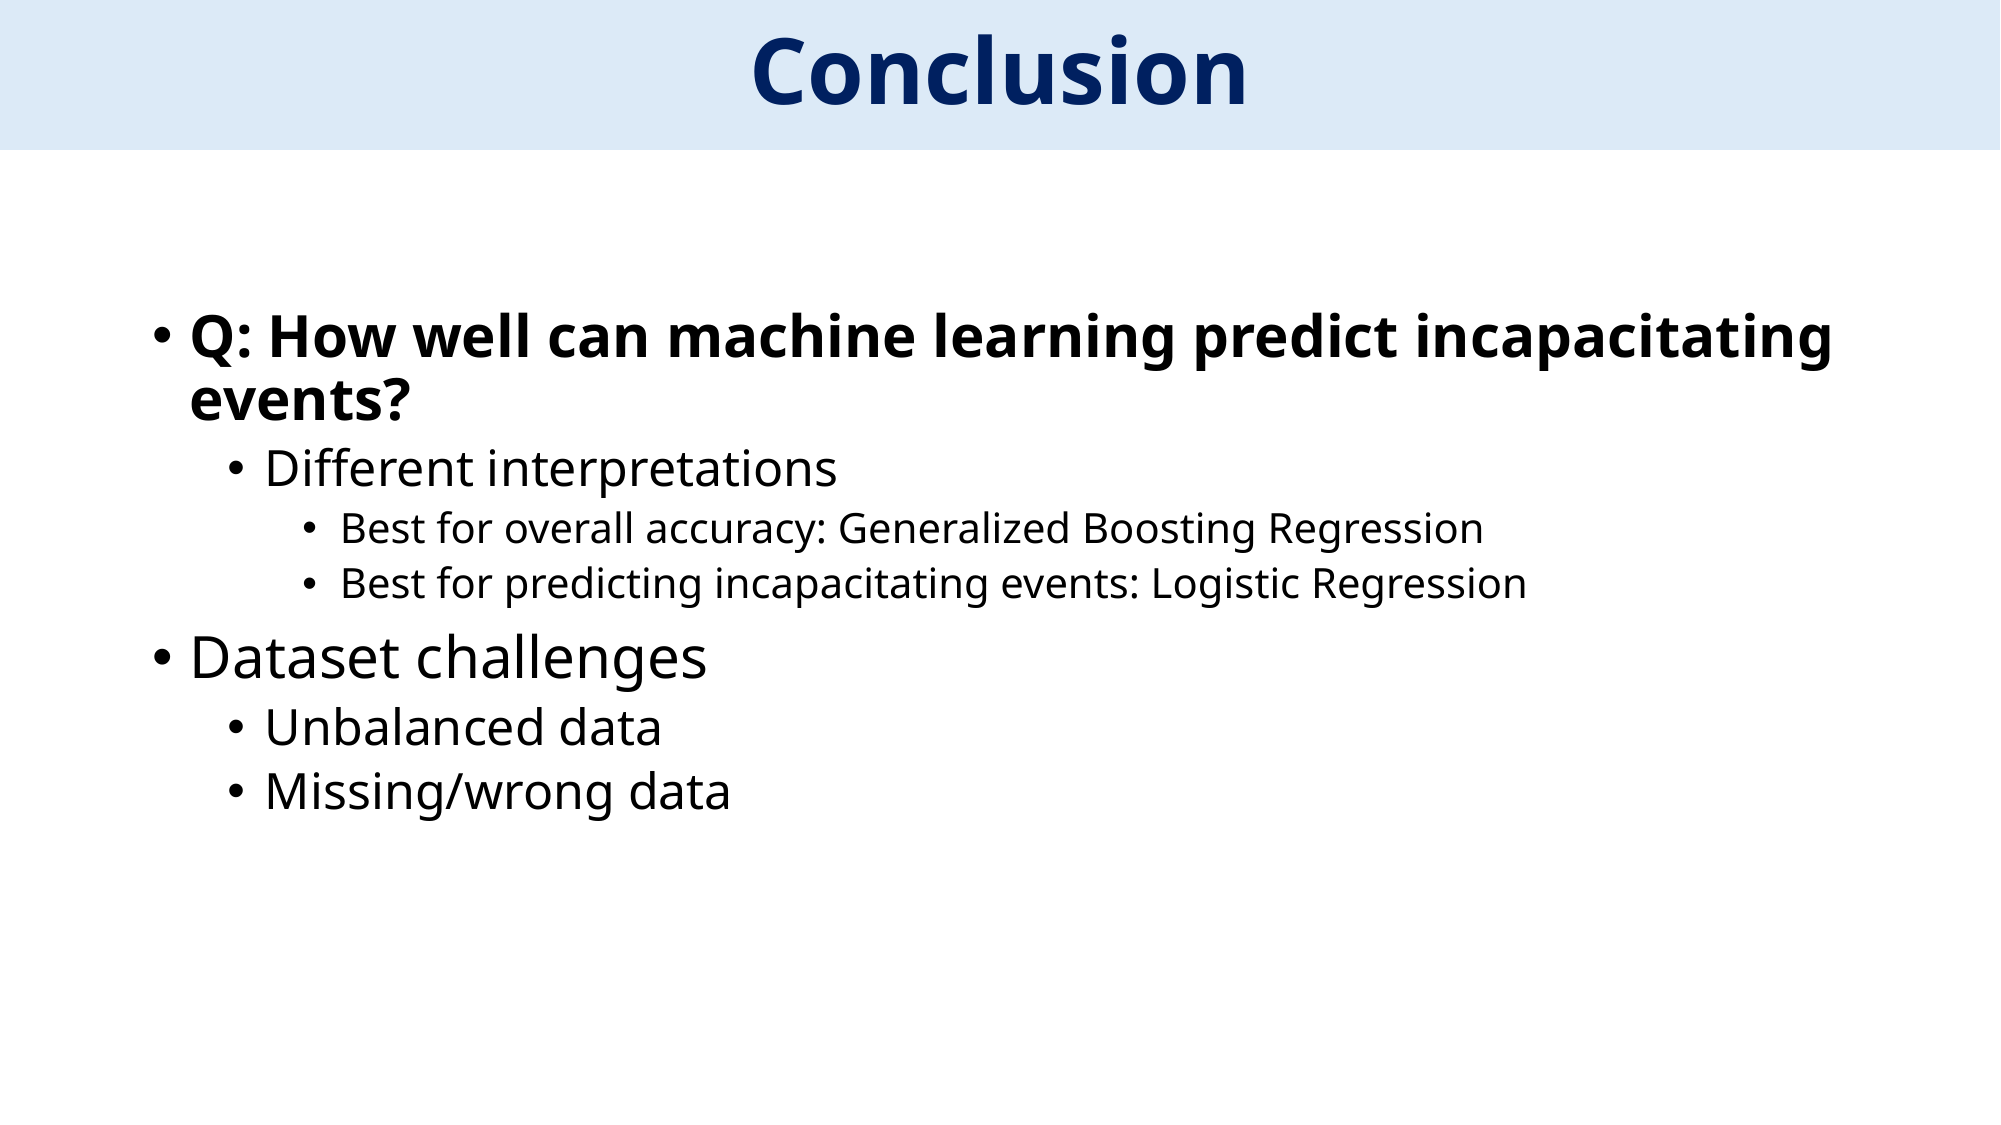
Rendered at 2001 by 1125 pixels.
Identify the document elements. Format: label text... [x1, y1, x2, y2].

title Conclusion [0, 0, 2000, 151]
list Q: How well can machine learning predict incapacitating events? Different interpretations Best for overall accuracy: Generalized Boosting Regression Best for predicting incapacitating events: Logistic Regression Dataset challenges Unbalanced data Missing/wrong data [137, 299, 1863, 1014]
